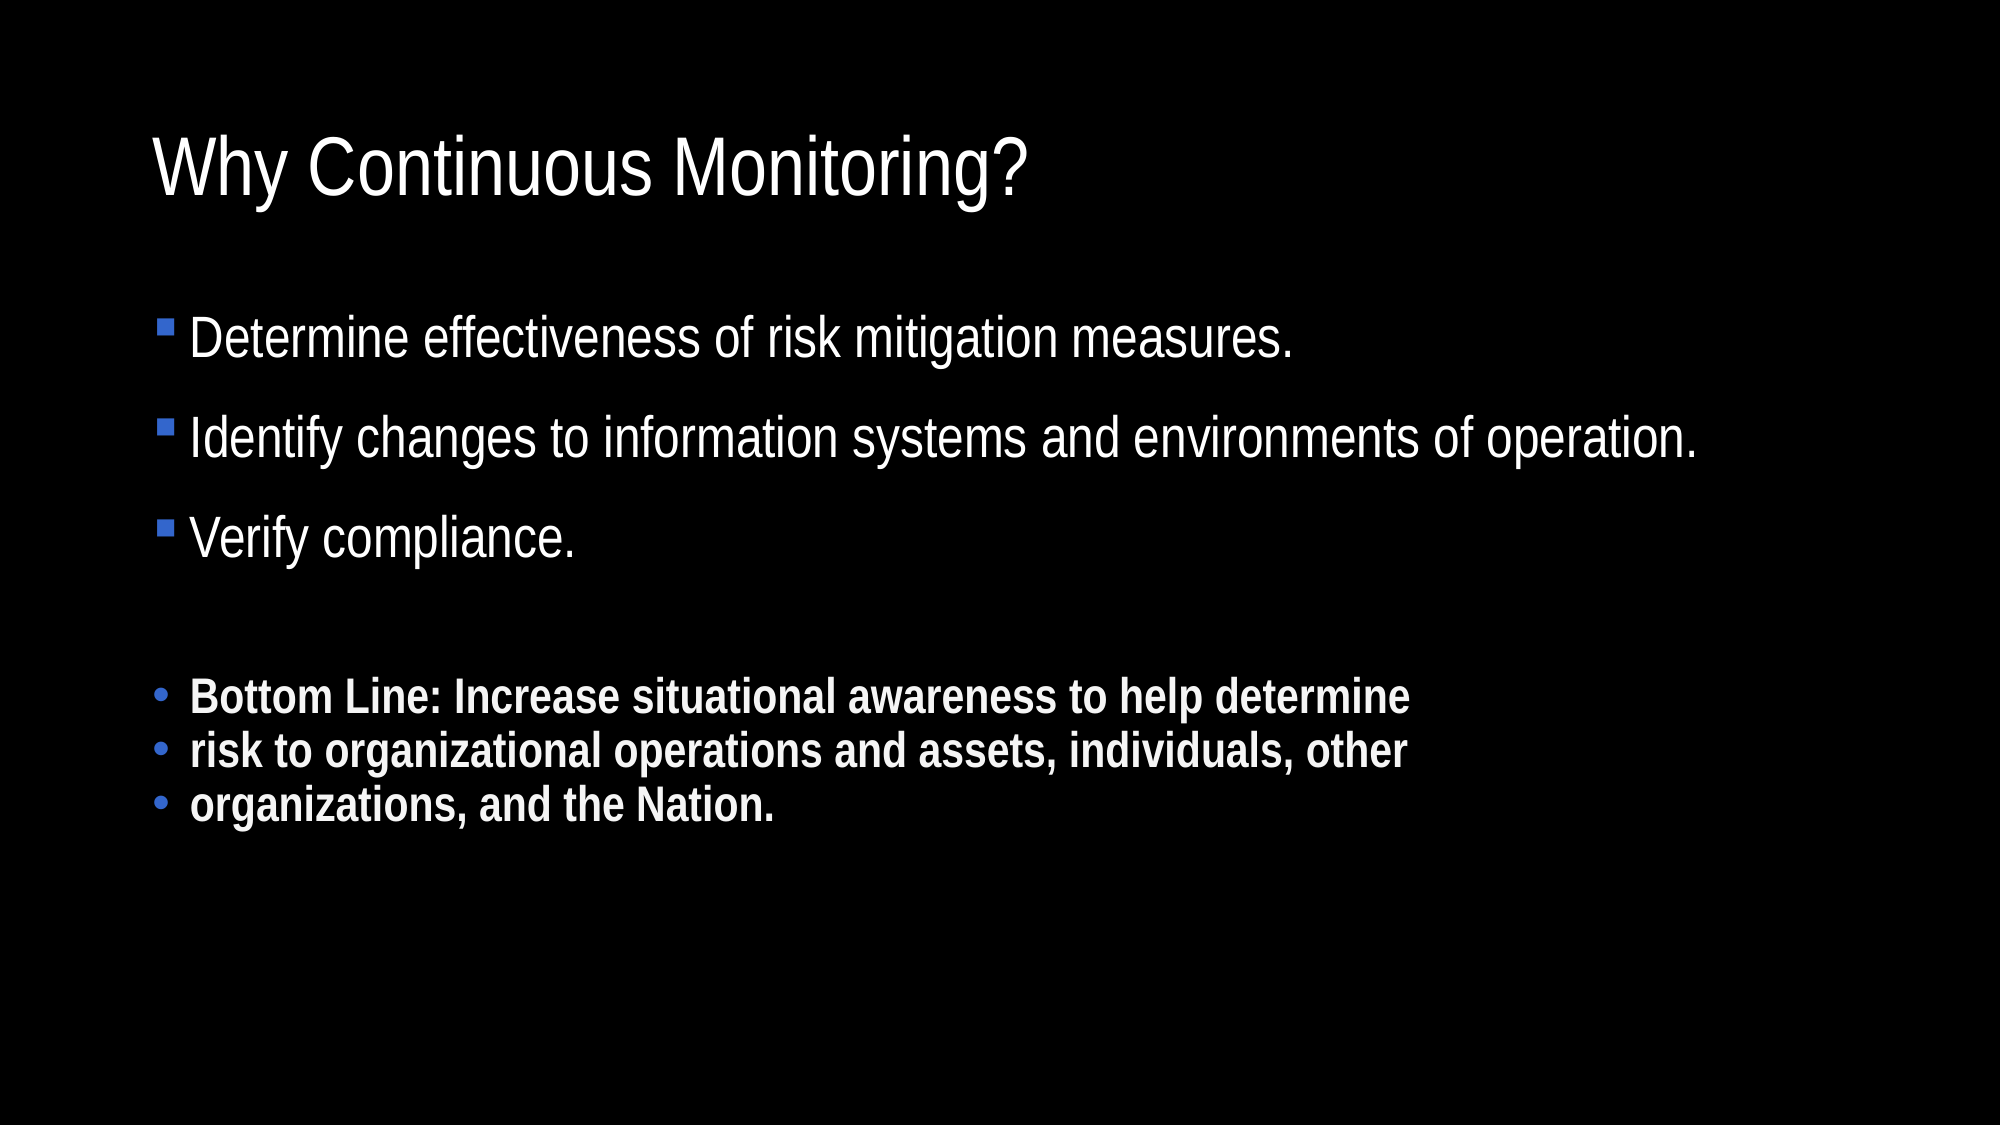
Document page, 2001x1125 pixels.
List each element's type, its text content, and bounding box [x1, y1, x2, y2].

title Why Continuous Monitoring? [137, 59, 1863, 278]
list Determine effectiveness of risk mitigation measures. Identify changes to information systems and environments of operation. Verify compliance. Bottom Line: Increase situational awareness to help determine risk to organizational operations and assets, individuals, other organizations, and the Nation. [137, 299, 1863, 1014]
